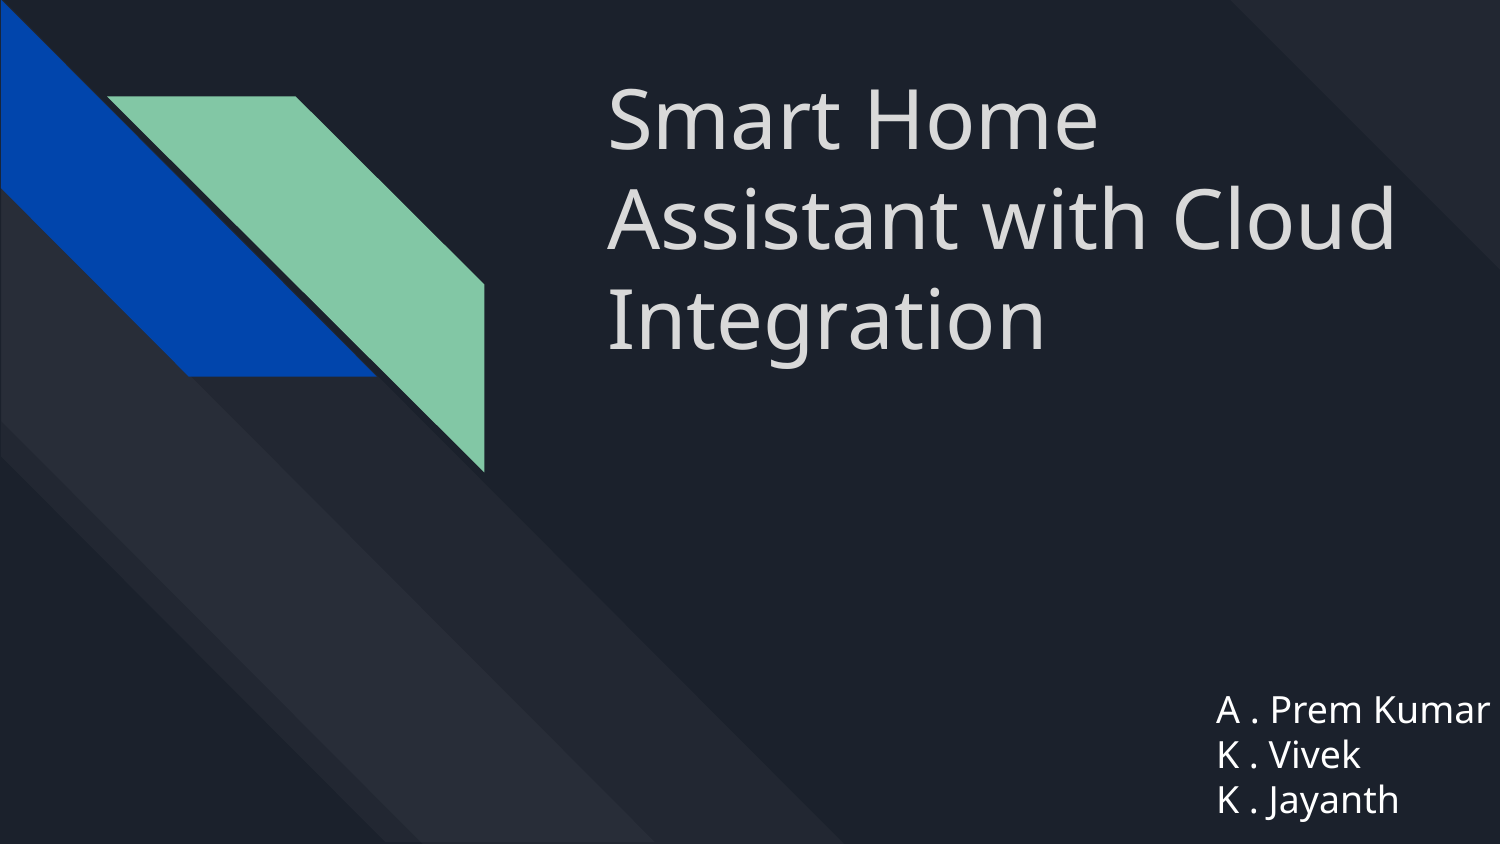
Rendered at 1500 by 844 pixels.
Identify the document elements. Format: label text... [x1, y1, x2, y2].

title Smart Home Assistant with Cloud Integration [592, 51, 1416, 311]
subtitle A . Prem Kumar K . Vivek K . Jayanth [1200, 626, 1500, 710]
